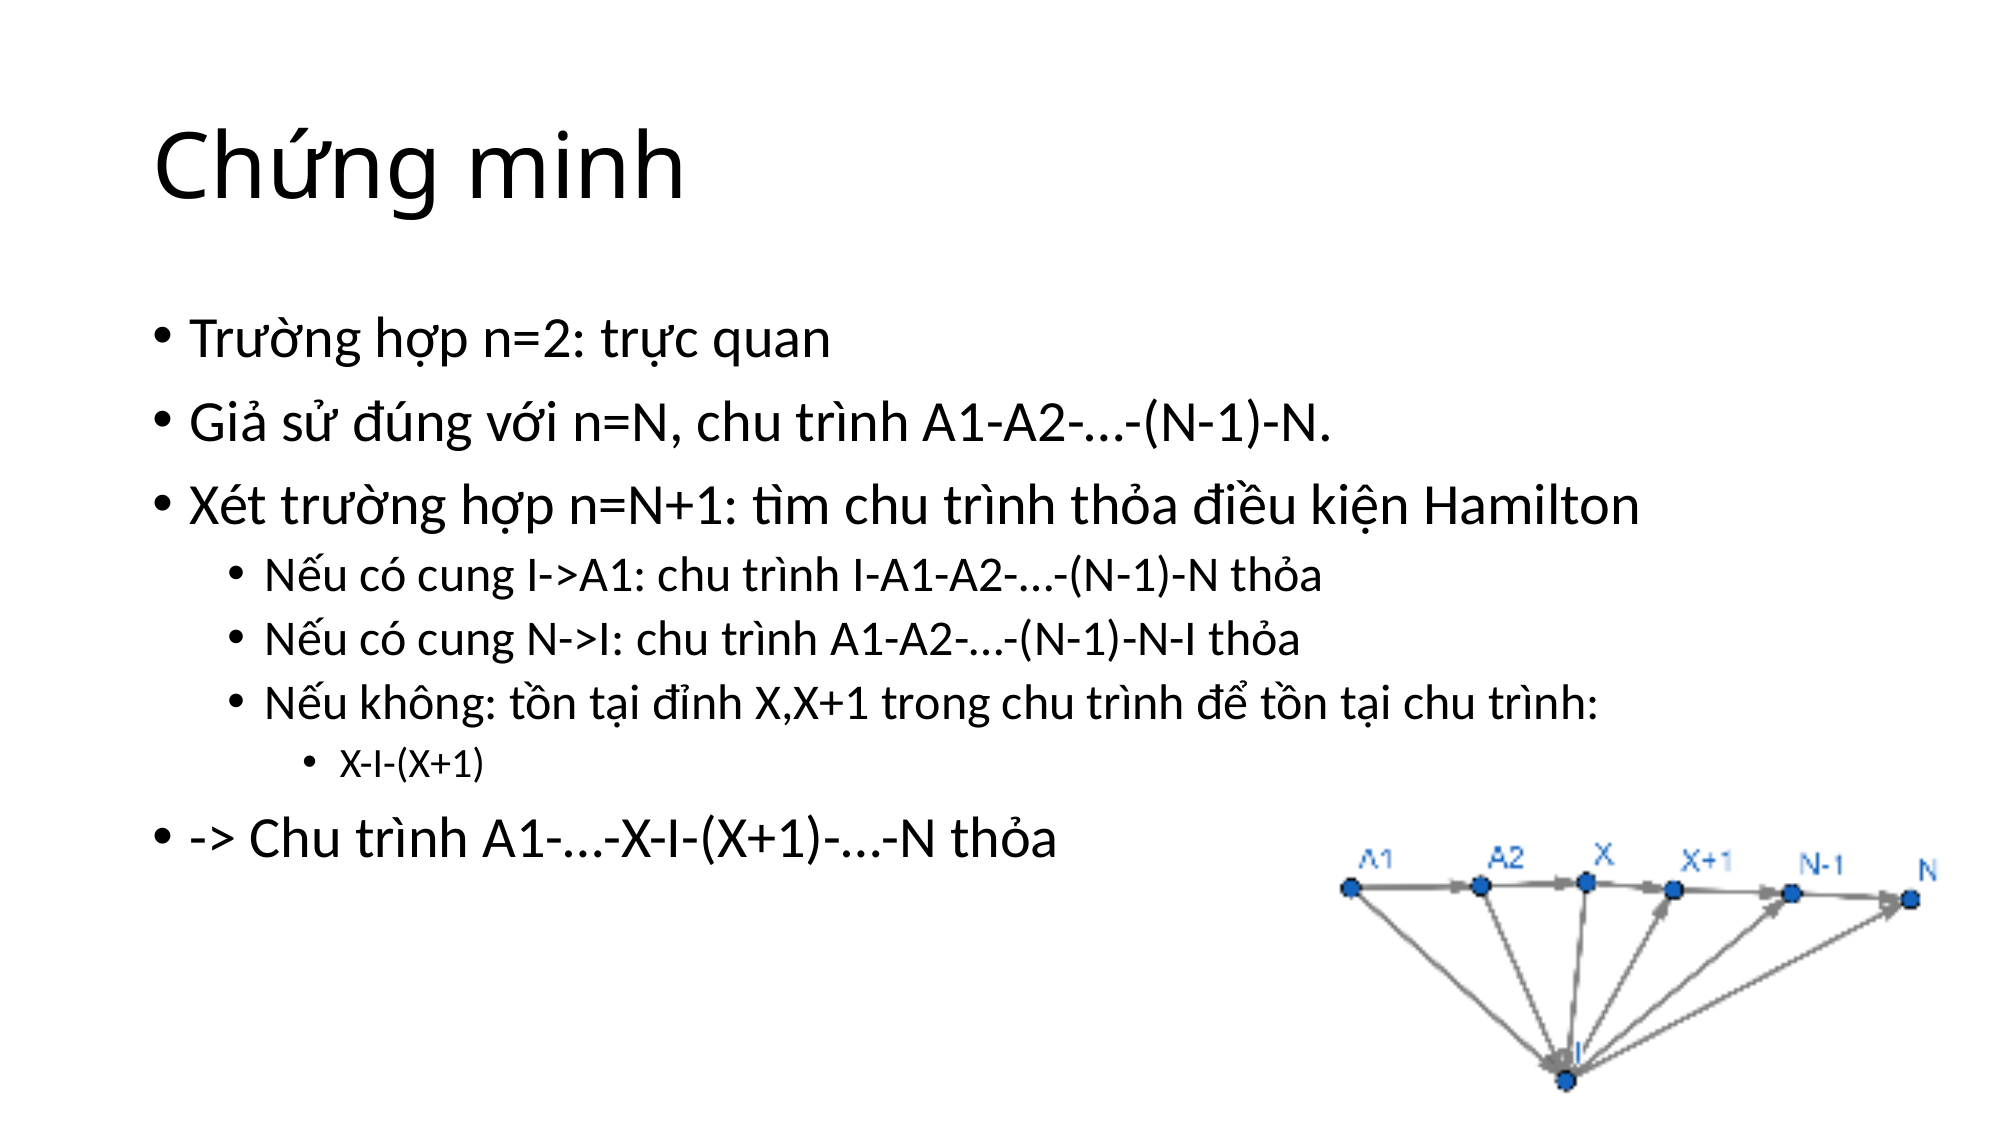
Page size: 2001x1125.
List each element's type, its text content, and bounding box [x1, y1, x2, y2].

list Trường hợp n=2: trực quan Giả sử đúng với n=N, chu trình A1-A2-…-(N-1)-N. Xét trường hợp n=N+1: tìm chu trình thỏa điều kiện Hamilton Nếu có cung I->A1: chu trình I-A1-A2-…-(N-1)-N thỏa Nếu có cung N->I: chu trình A1-A2-…-(N-1)-N-I thỏa Nếu không: tồn tại đỉnh X,X+1 trong chu trình để tồn tại chu trình: X-I-(X+1) -> Chu trình A1-…-X-I-(X+1)-…-N thỏa [137, 299, 1863, 1014]
picture [1304, 811, 1952, 1097]
title Chứng minh [137, 59, 1863, 278]
